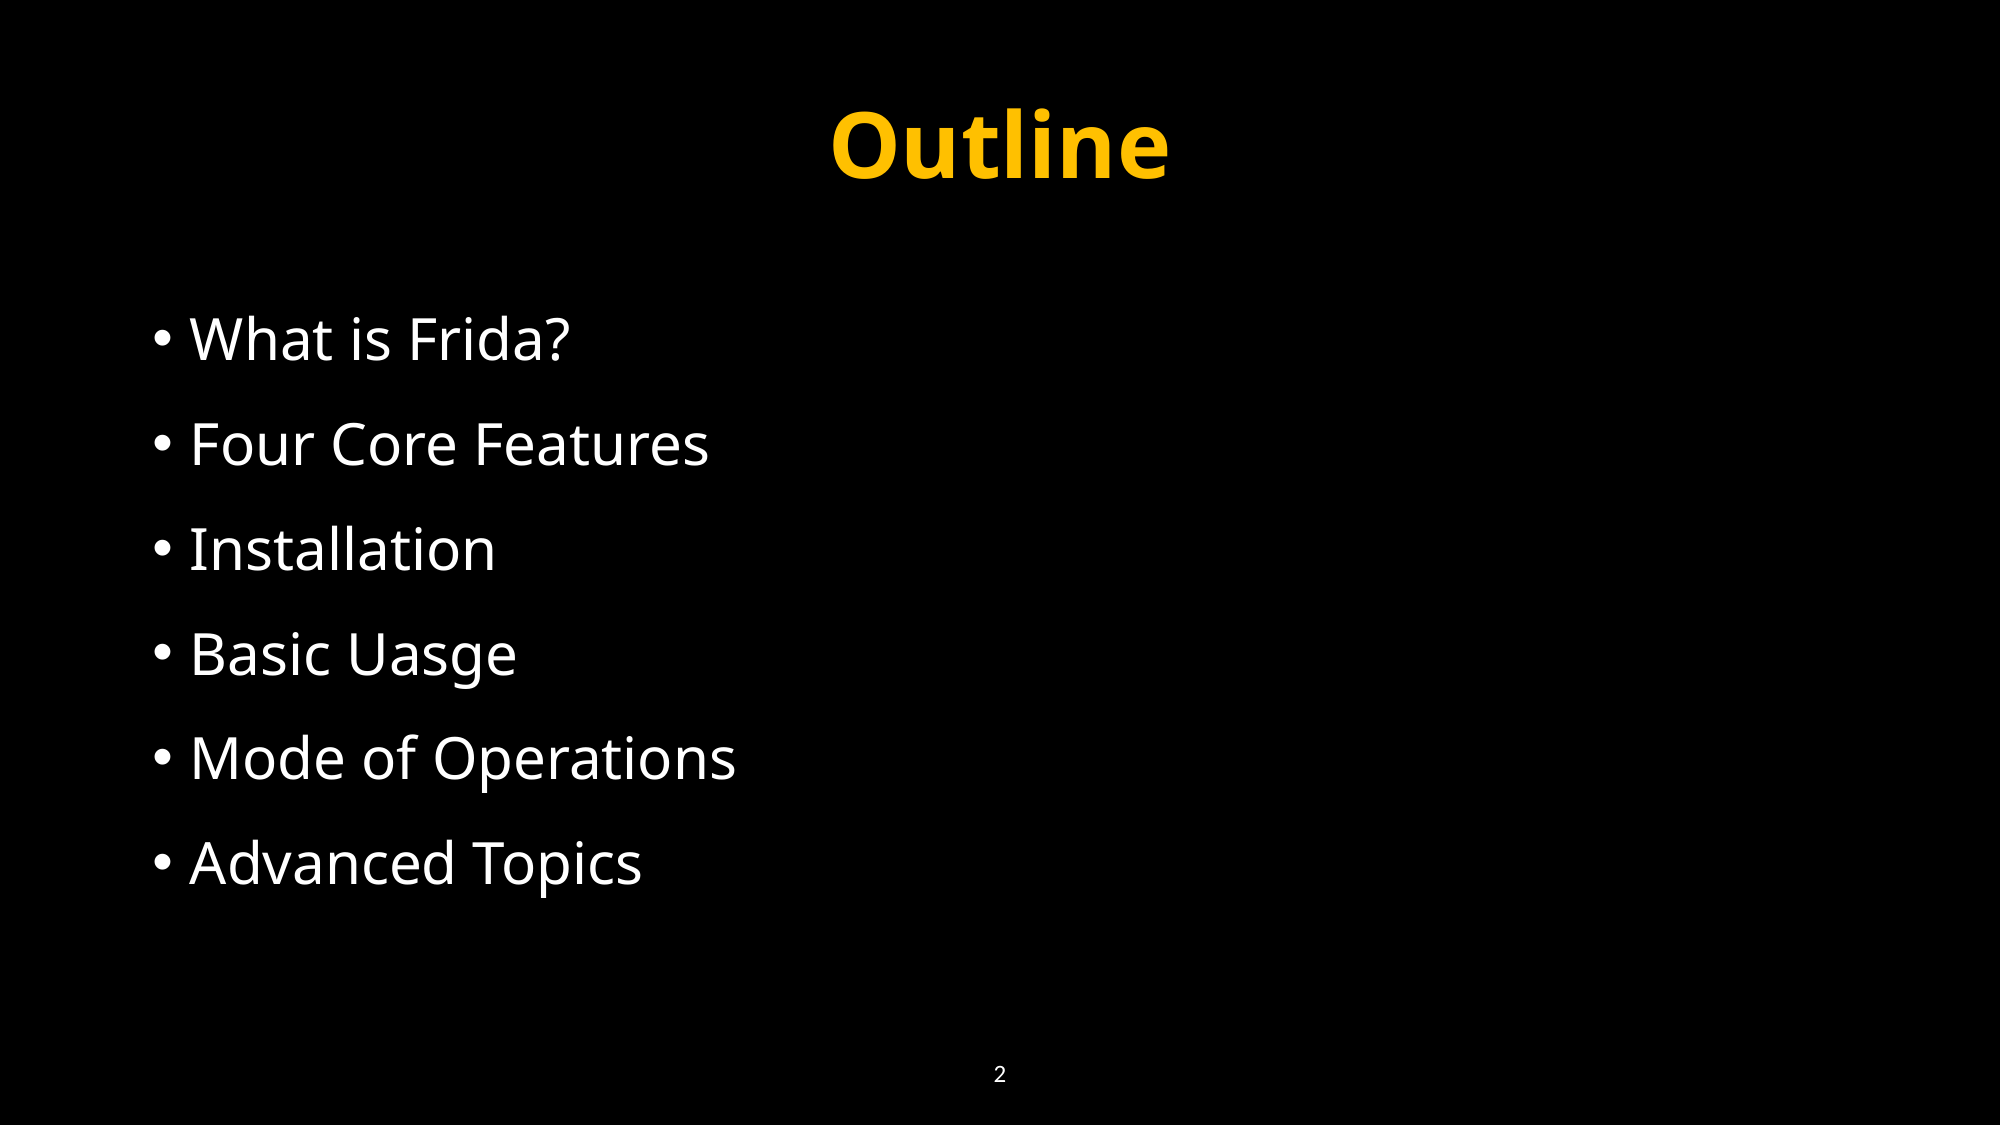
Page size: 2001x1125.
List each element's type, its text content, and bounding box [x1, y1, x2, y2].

list What is Frida? Four Core Features Installation Basic Uasge Mode of Operations Advanced Topics [137, 280, 1863, 1014]
title Outline [137, 59, 1863, 238]
slide_number 2 [774, 1042, 1225, 1103]
